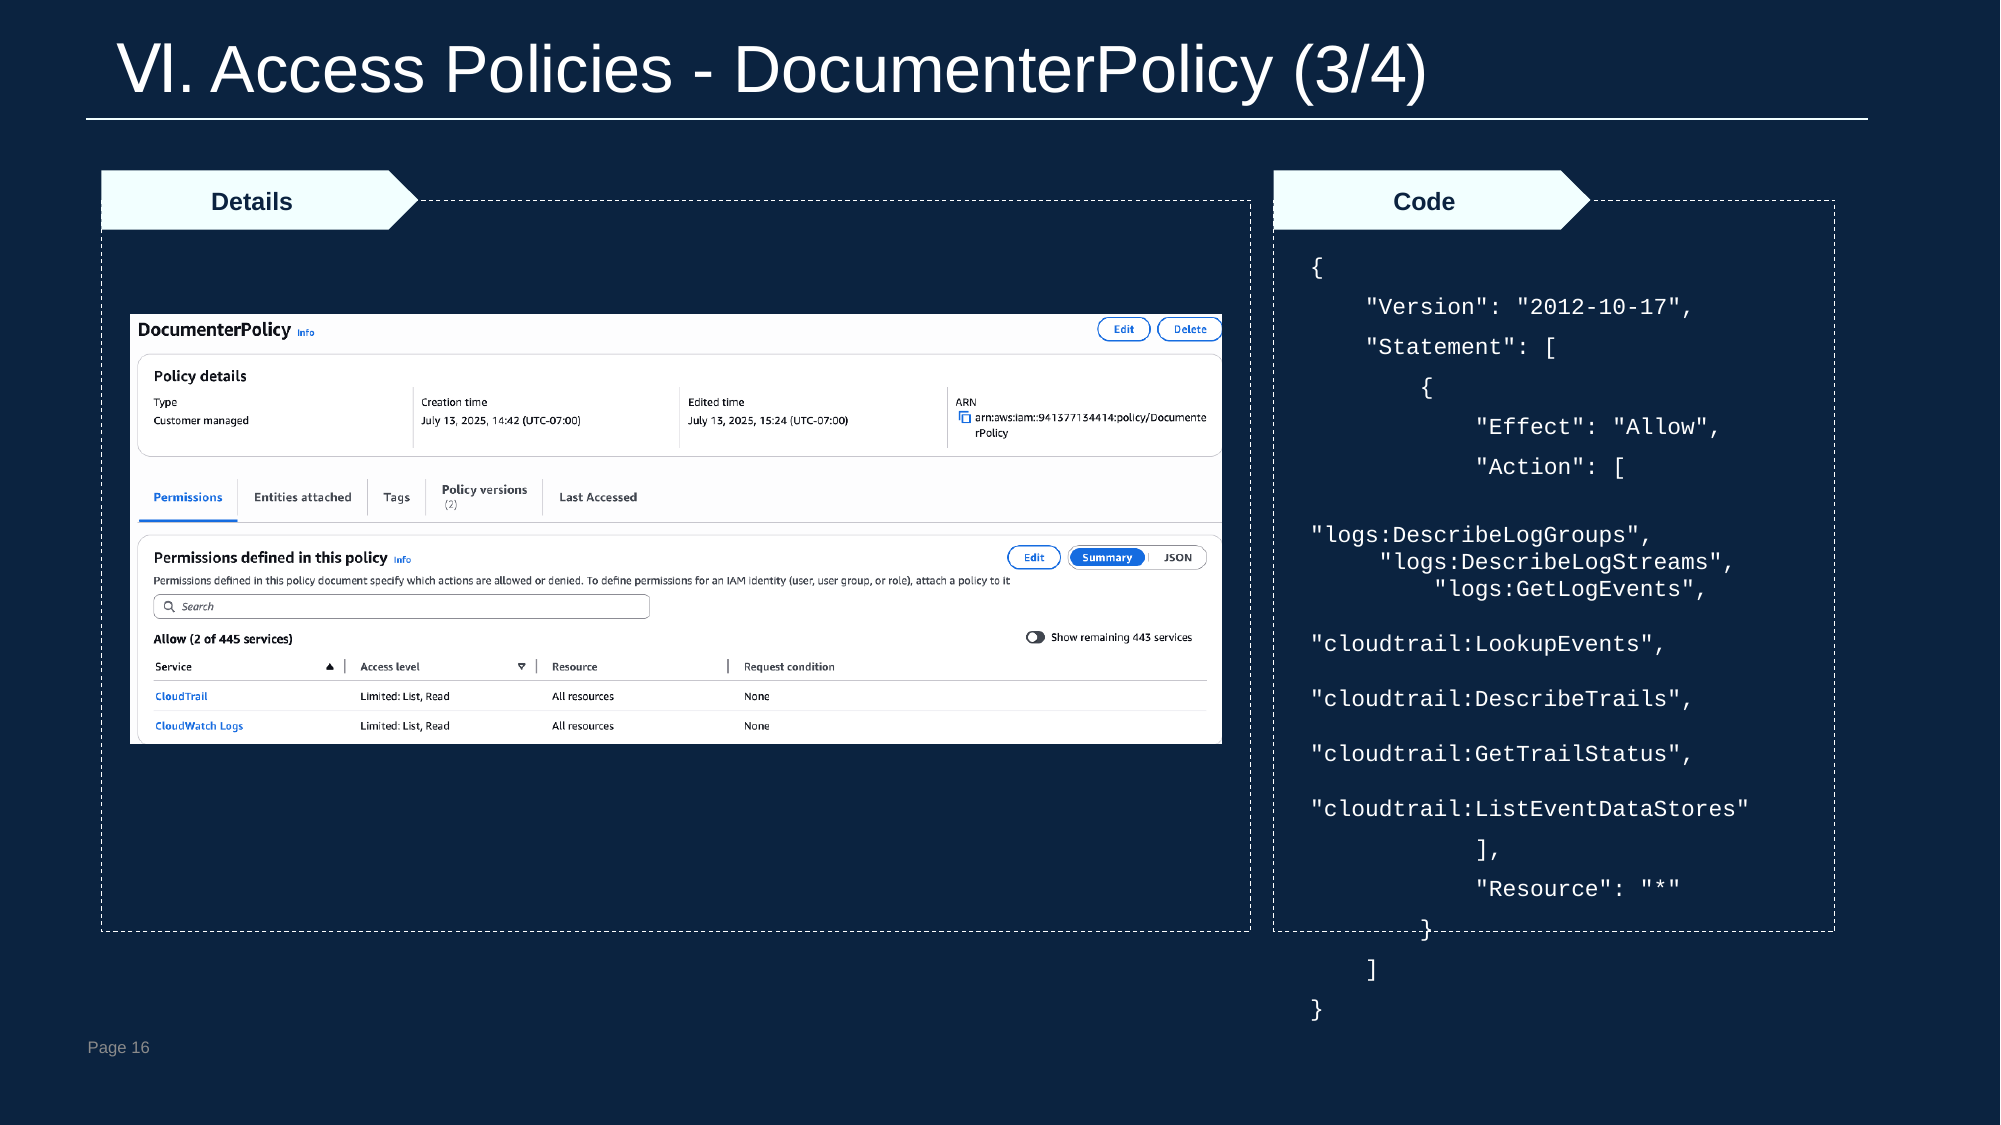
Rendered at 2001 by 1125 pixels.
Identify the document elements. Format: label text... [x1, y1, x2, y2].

text_box [1273, 199, 1836, 933]
text_box Details [100, 169, 420, 231]
picture [130, 314, 1222, 744]
text_box Code [1272, 169, 1592, 231]
text_box Ⅵ. Access Policies - DocumenterPolicy (3/4) [100, 27, 1716, 105]
text_box { "Version": "2012-10-17", "Statement": [ { "Effect": "Allow", "Action": [ "logs:DescribeLogGroups", "logs:DescribeLogStreams", "logs:GetLogEvents", "cloudtrail:LookupEvents", "cloudtrail:DescribeTrails", "cloudtrail:GetTrailStatus", "cloudtrail:ListEventDataStores" ], "Resource": "*" } ] } [1309, 251, 1762, 910]
text_box [100, 199, 1252, 933]
slide_number Page 16 [70, 1017, 165, 1077]
